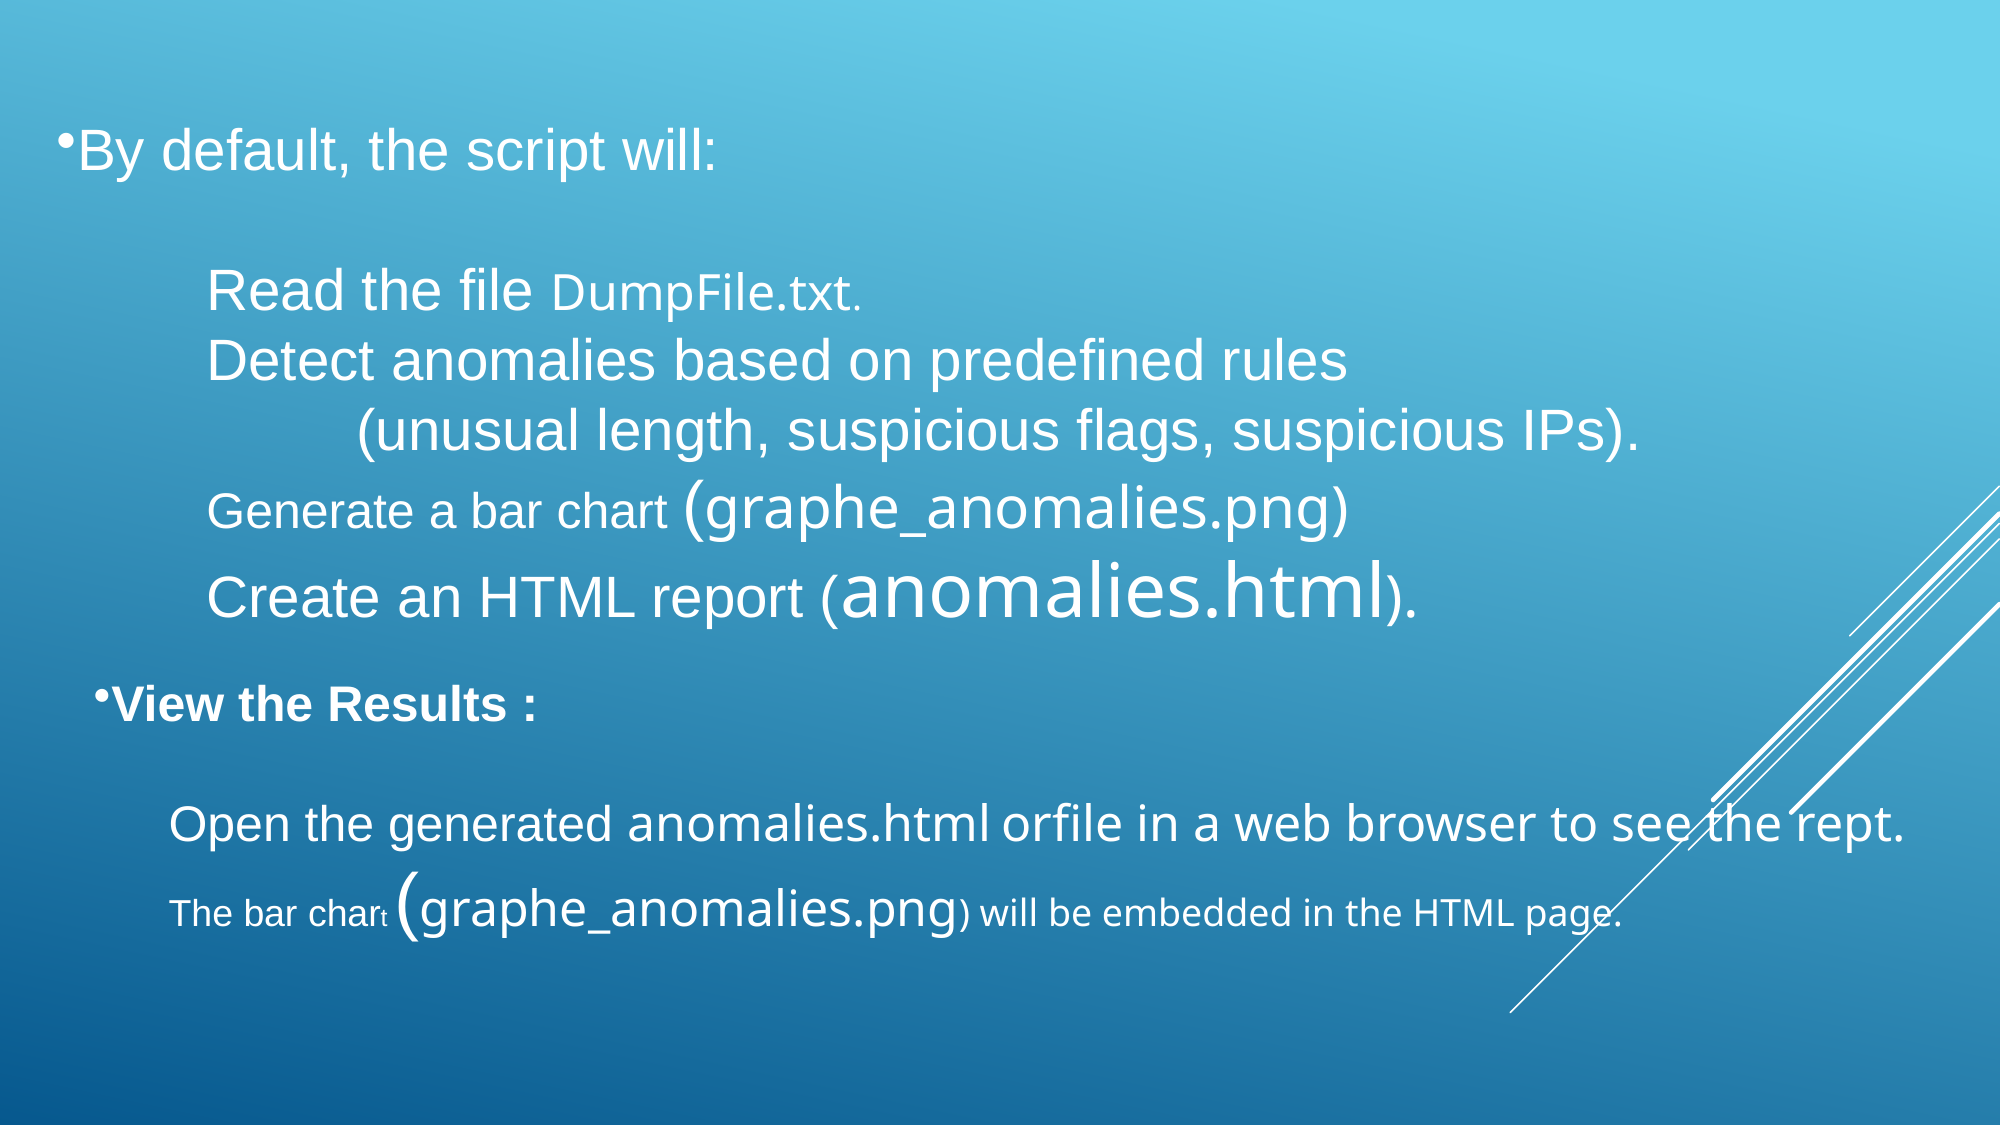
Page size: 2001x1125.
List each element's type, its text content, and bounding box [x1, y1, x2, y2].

text_box By default, the script will: Read the file DumpFile.txt. Detect anomalies based on predefined rules (unusual length, suspicious flags, suspicious IPs). Generate a bar chart (graphe_anomalies.png) Create an HTML report (anomalies.html). [41, 104, 1659, 685]
text_box View the Results : Open the generated anomalies.html orfile in a web browser to see the rept. The bar chart (graphe_anomalies.png) will be embedded in the HTML page. [78, 663, 1922, 994]
